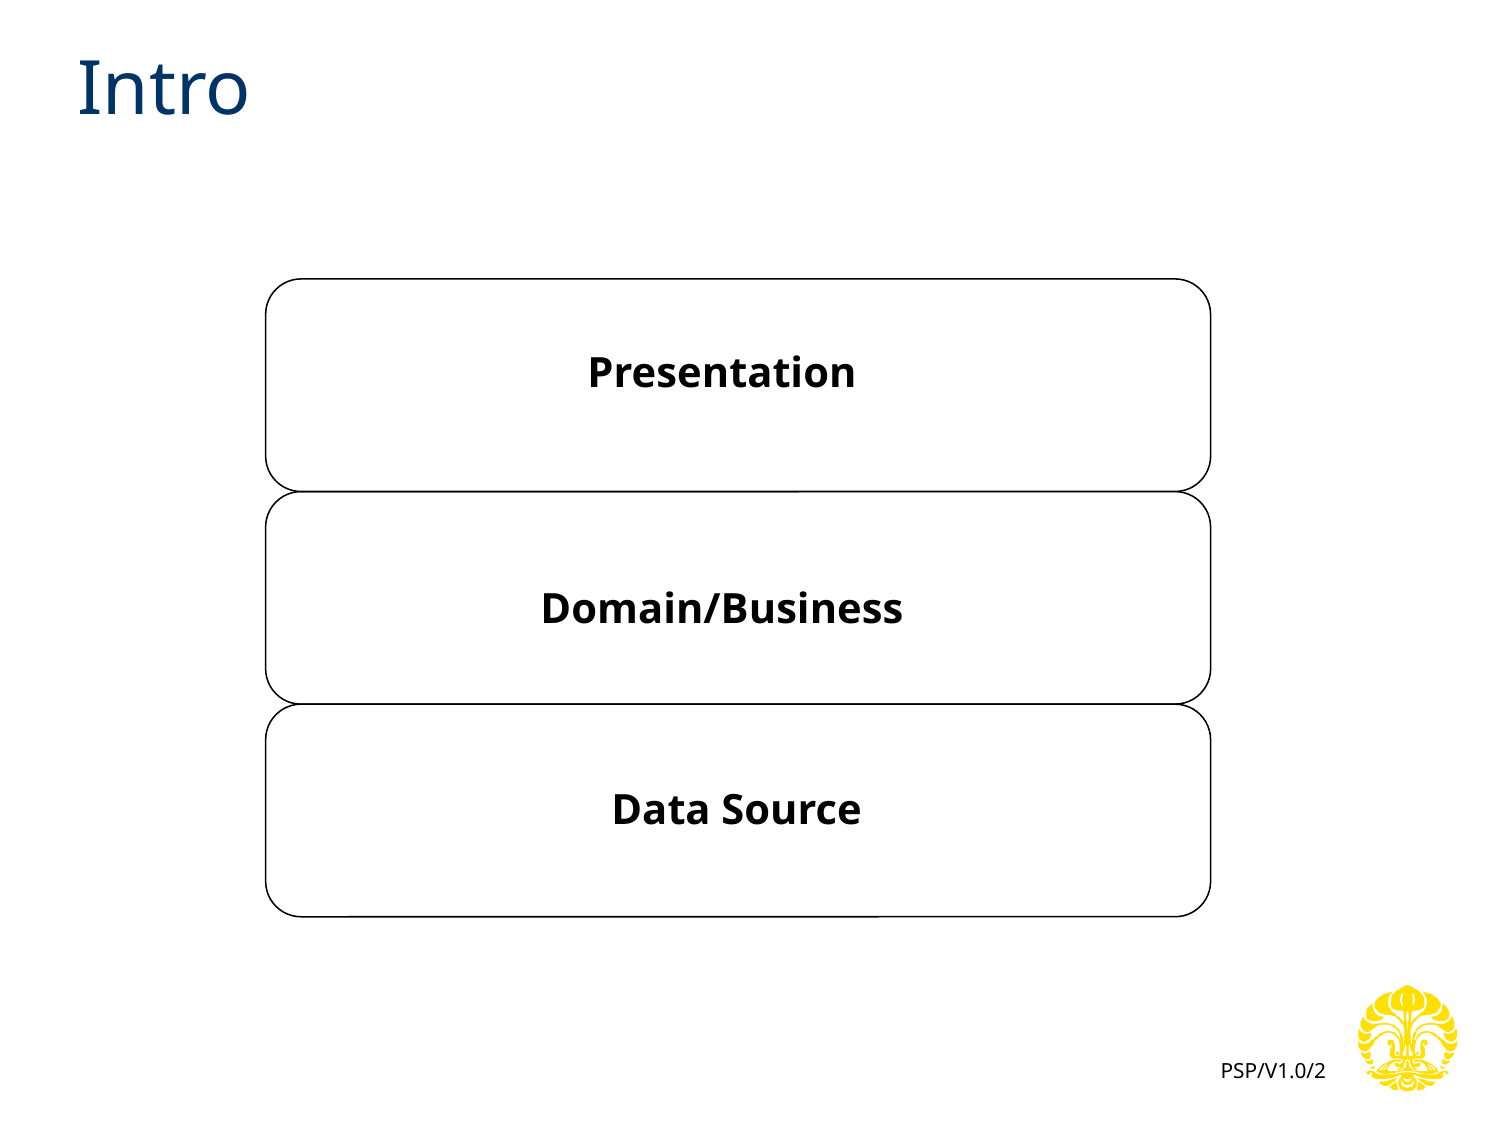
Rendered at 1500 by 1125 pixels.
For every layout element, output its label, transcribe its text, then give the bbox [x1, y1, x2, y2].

text_box Data Source [596, 775, 939, 840]
text_box [265, 704, 1211, 917]
text_box [265, 492, 1211, 704]
title Intro [62, 32, 1402, 138]
text_box Presentation [572, 338, 904, 403]
text_box Domain/Business [525, 574, 999, 640]
text_box [265, 278, 1211, 492]
